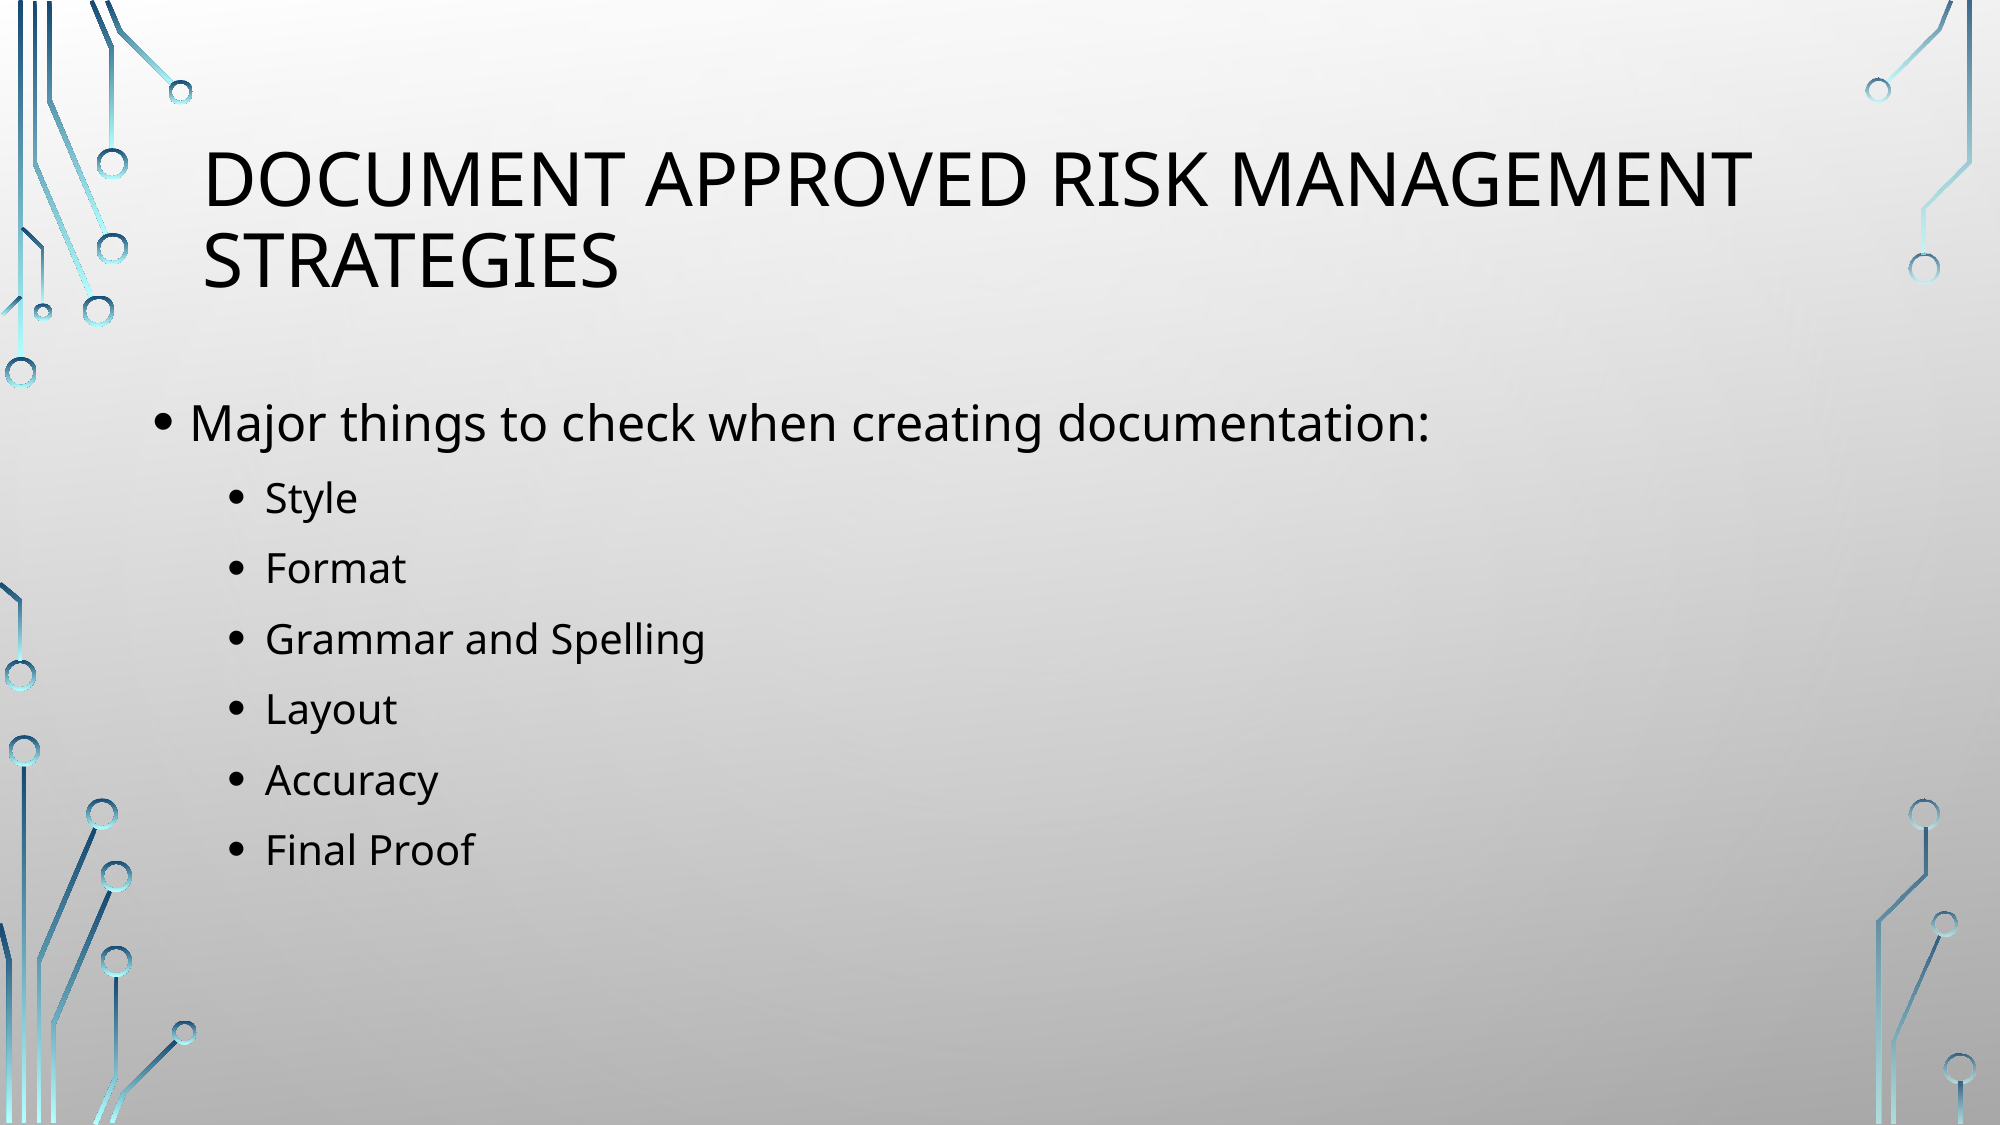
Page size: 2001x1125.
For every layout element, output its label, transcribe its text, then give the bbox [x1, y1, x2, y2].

title Document approved risk management strategies [187, 101, 1813, 344]
list Major things to check when creating documentation: Style Format Grammar and Spelling Layout Accuracy Final Proof [137, 371, 1863, 971]
